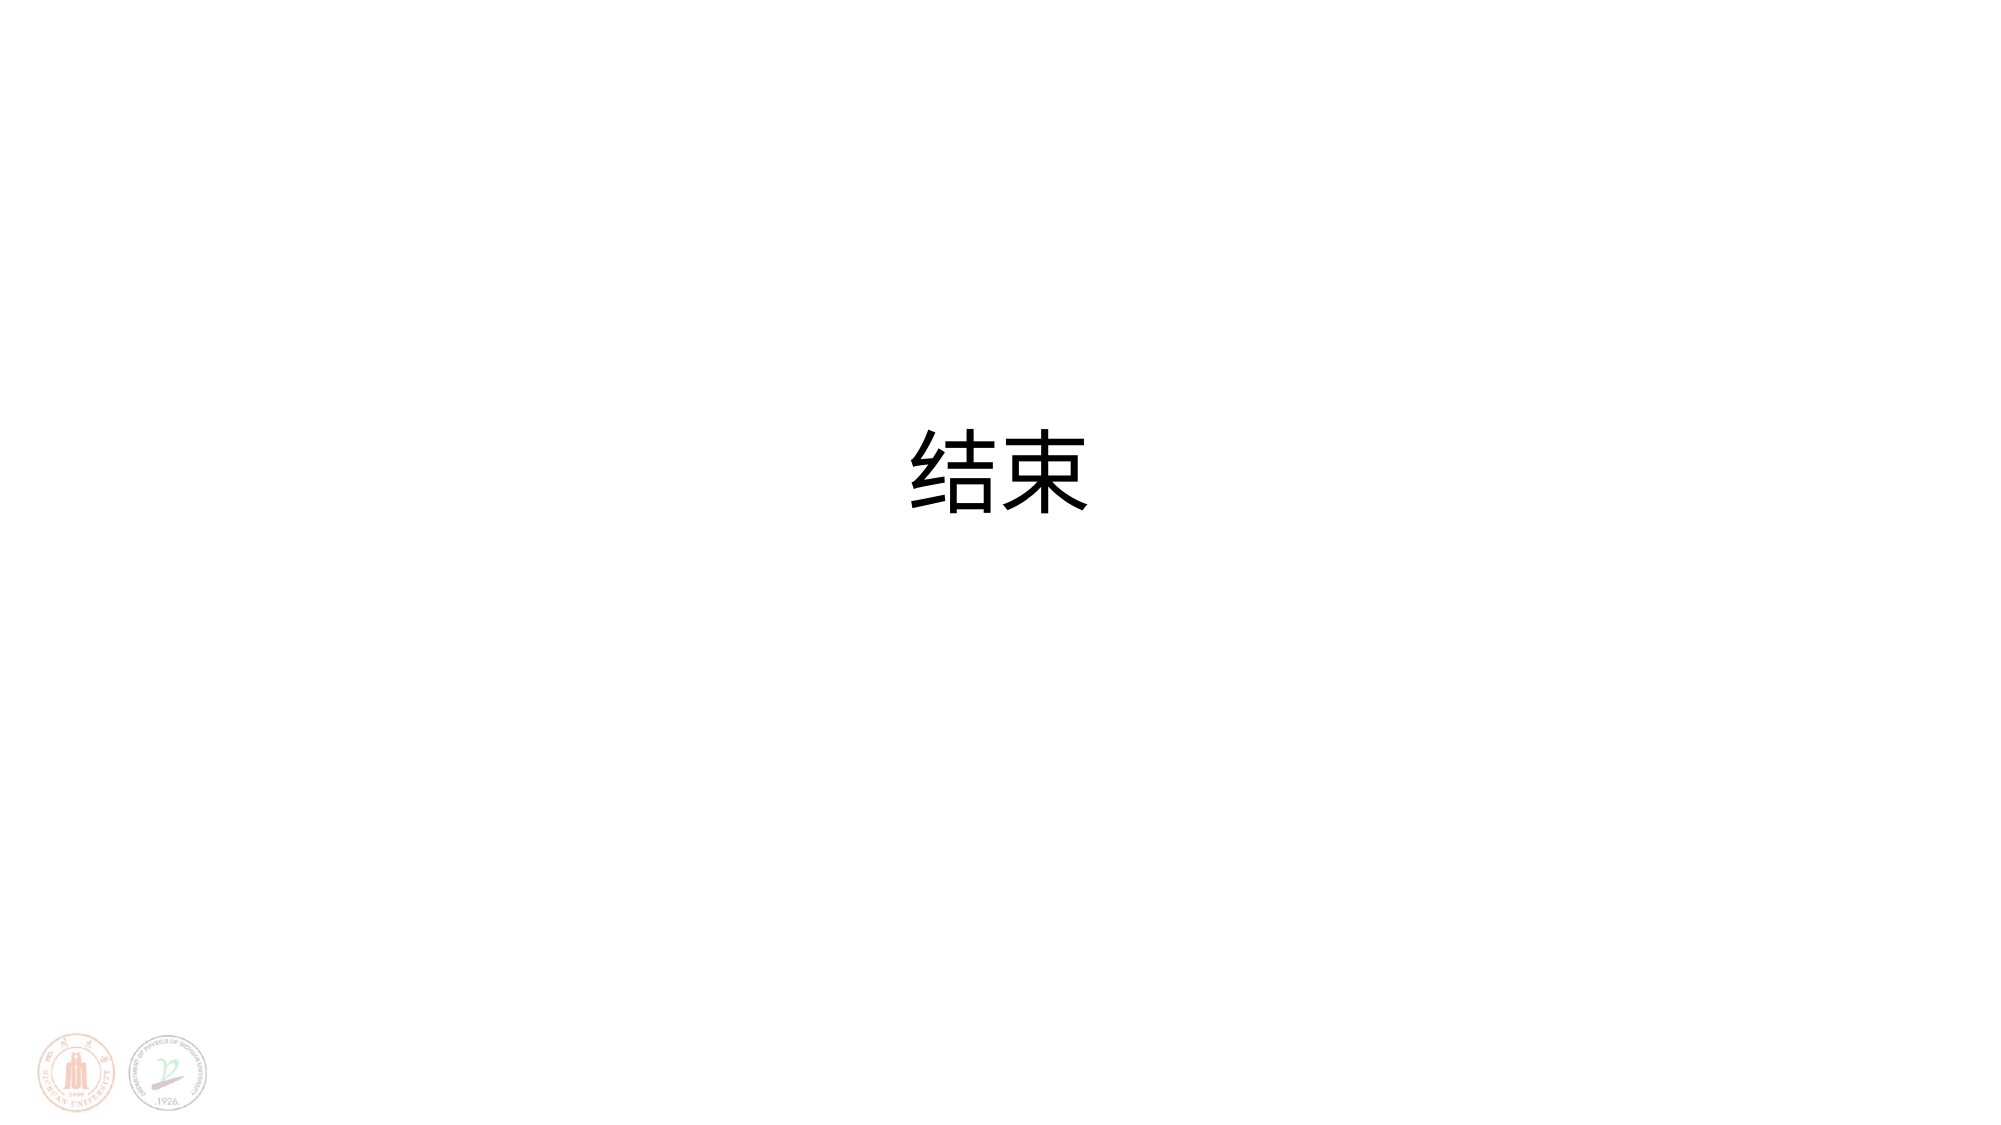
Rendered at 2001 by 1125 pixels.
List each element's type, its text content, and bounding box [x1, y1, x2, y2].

title 结束 [150, 349, 1850, 591]
